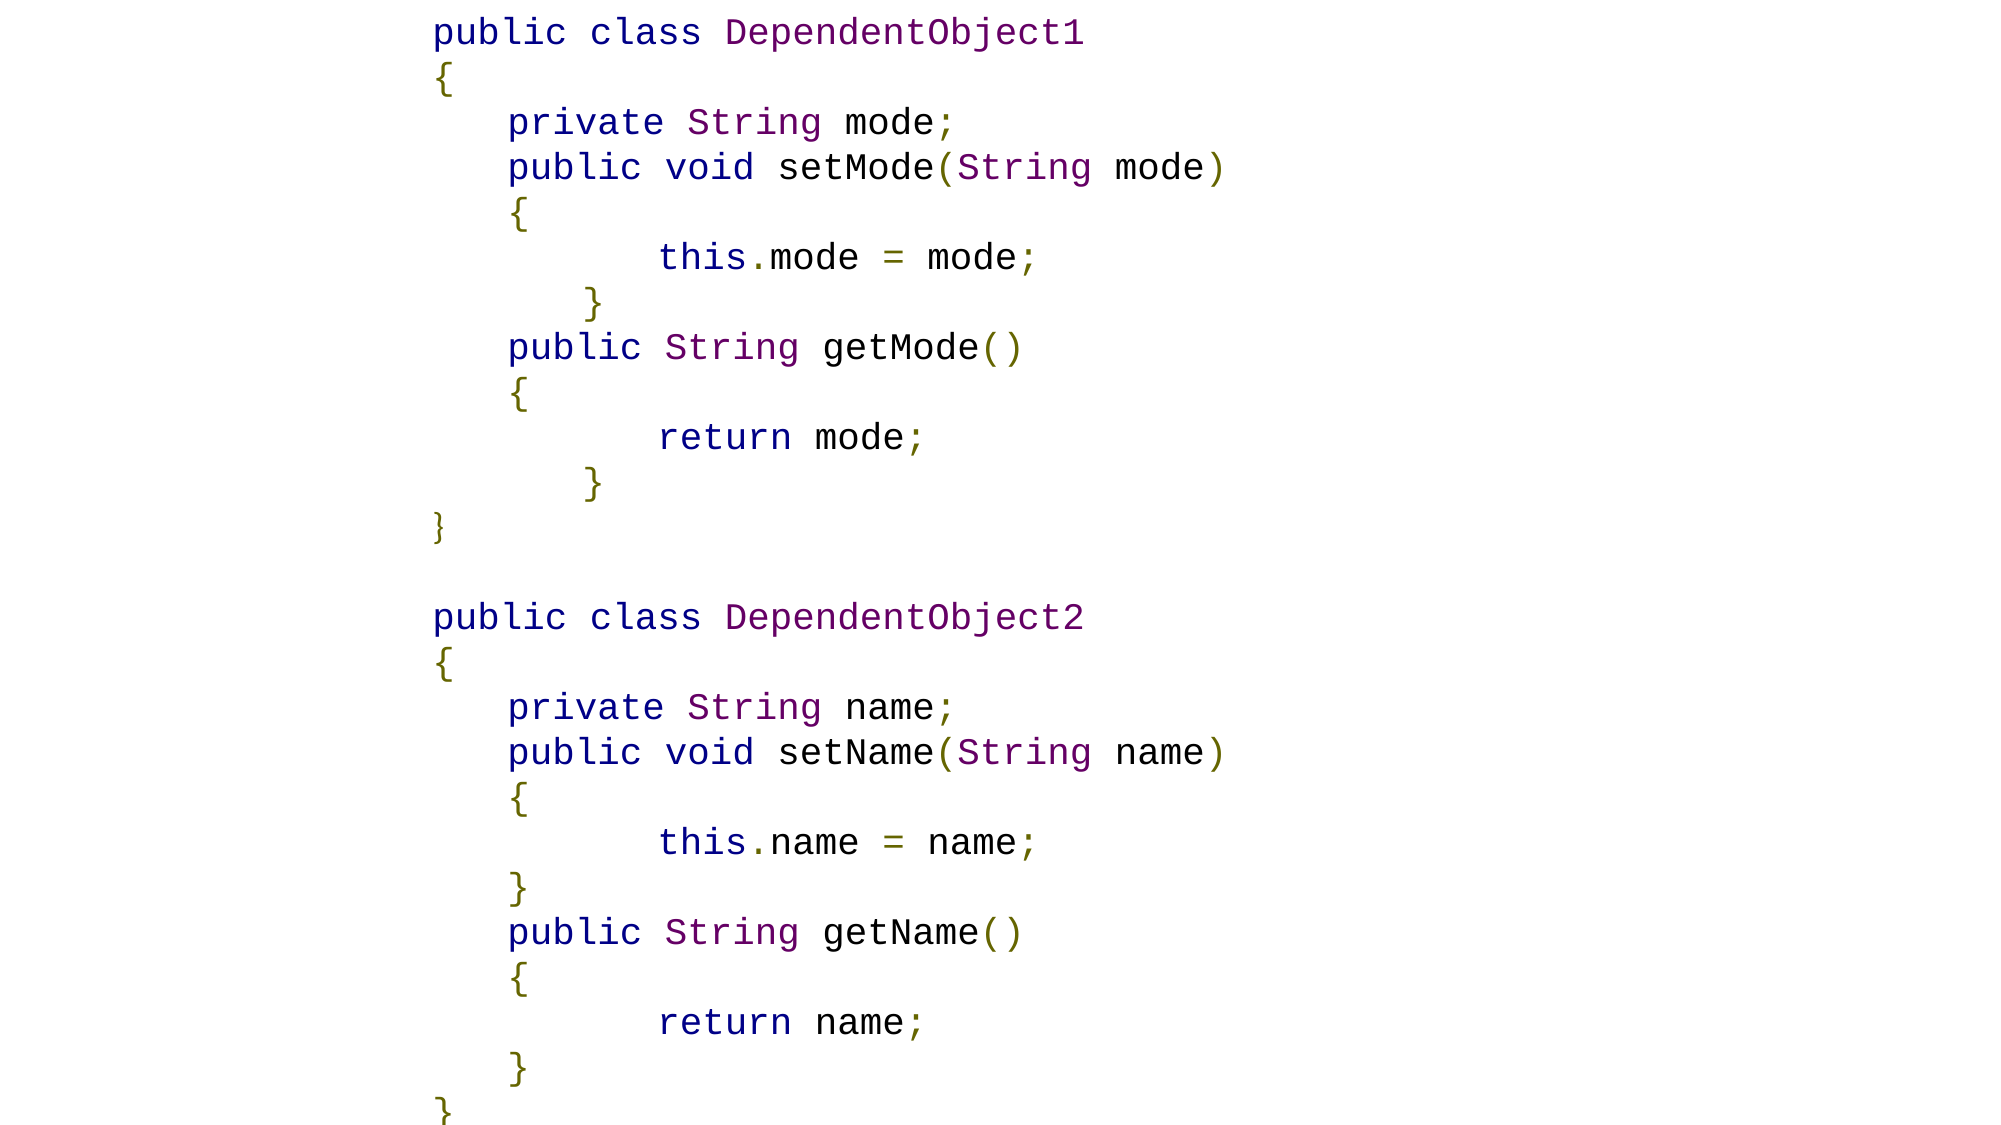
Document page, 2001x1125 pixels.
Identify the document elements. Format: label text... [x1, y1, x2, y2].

text_box public class DependentObject1 { private String mode; public void setMode(String mode) { this.mode = mode; } public String getMode() { return mode; } } public class DependentObject2 { private String name; public void setName(String name) { this.name = name; } public String getName() { return name; } } [417, 0, 1583, 1125]
